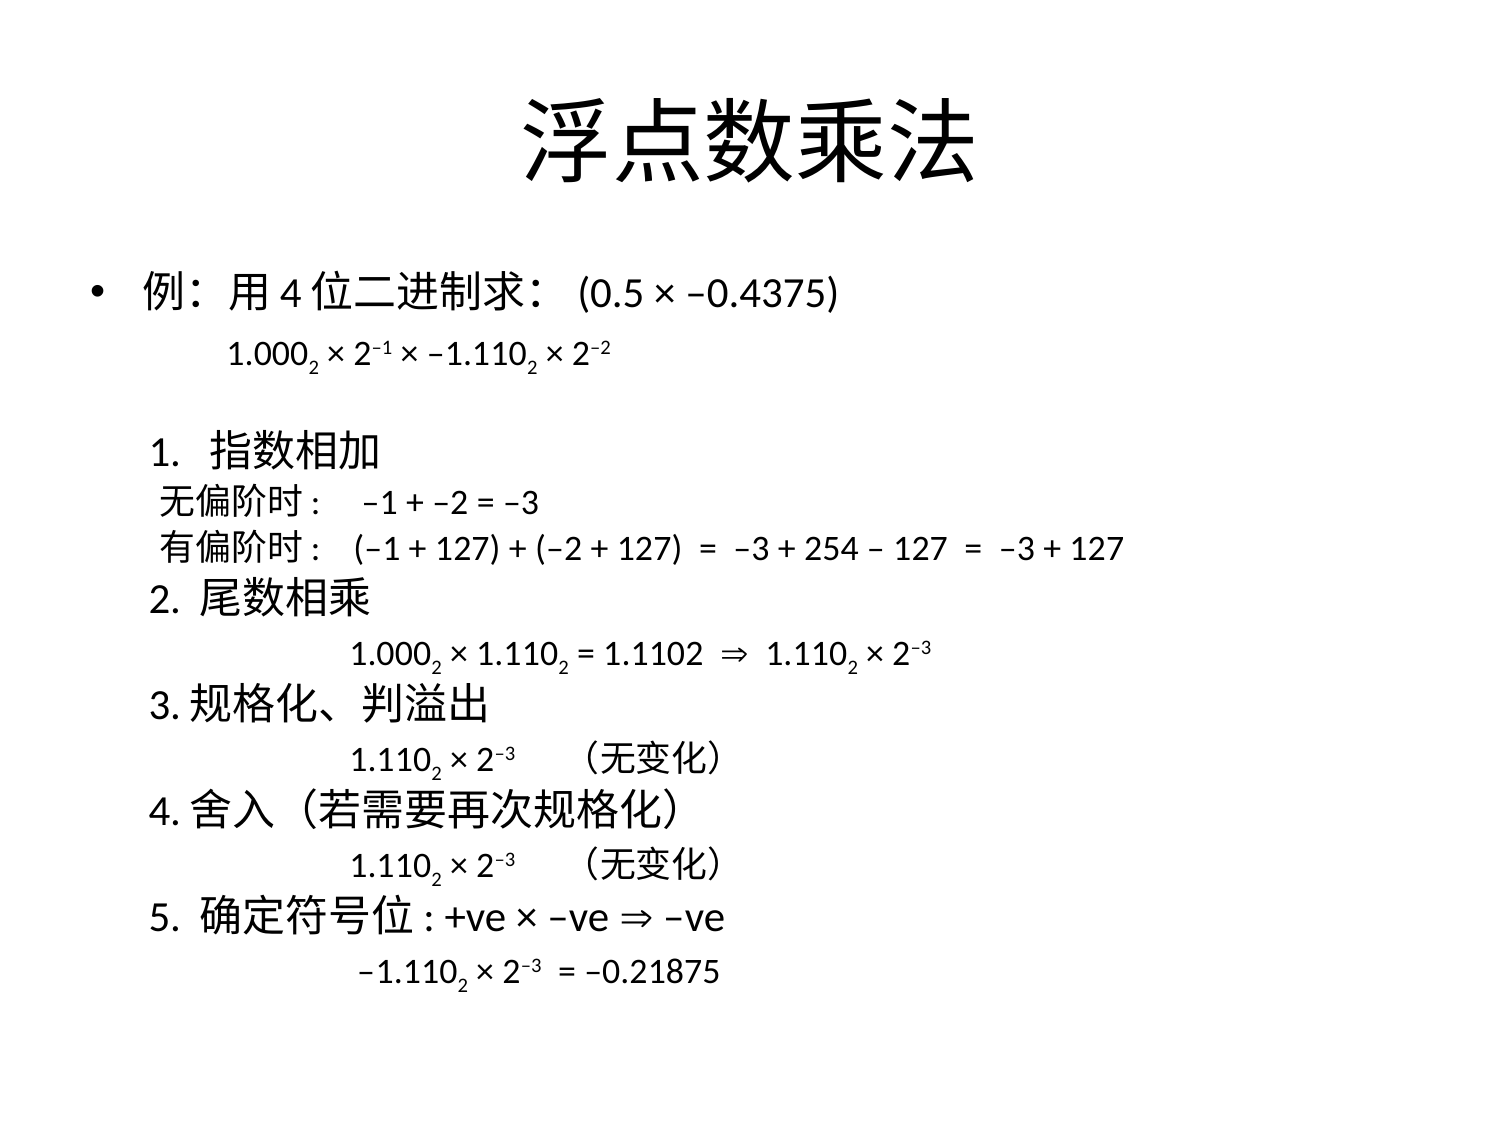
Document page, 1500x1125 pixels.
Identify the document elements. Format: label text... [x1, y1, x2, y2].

list 例：用4位二进制求：(0.5 × –0.4375) 1.0002 × 2–1 × –1.1102 × 2–2 1. 指数相加 无偏阶时: –1 + –2 = –3 有偏阶时: (–1 + 127) + (–2 + 127) = –3 + 254 – 127 = –3 + 127 2. 尾数相乘 1.0002 × 1.1102 = 1.1102  1.1102 × 2–3 3.规格化、判溢出 1.1102 × 2–3 （无变化） 4.舍入（若需要再次规格化） 1.1102 × 2–3 （无变化） 5. 确定符号位: +ve × –ve  –ve –1.1102 × 2–3 = –0.21875 [75, 262, 1425, 1005]
title 浮点数乘法 [75, 45, 1425, 233]
